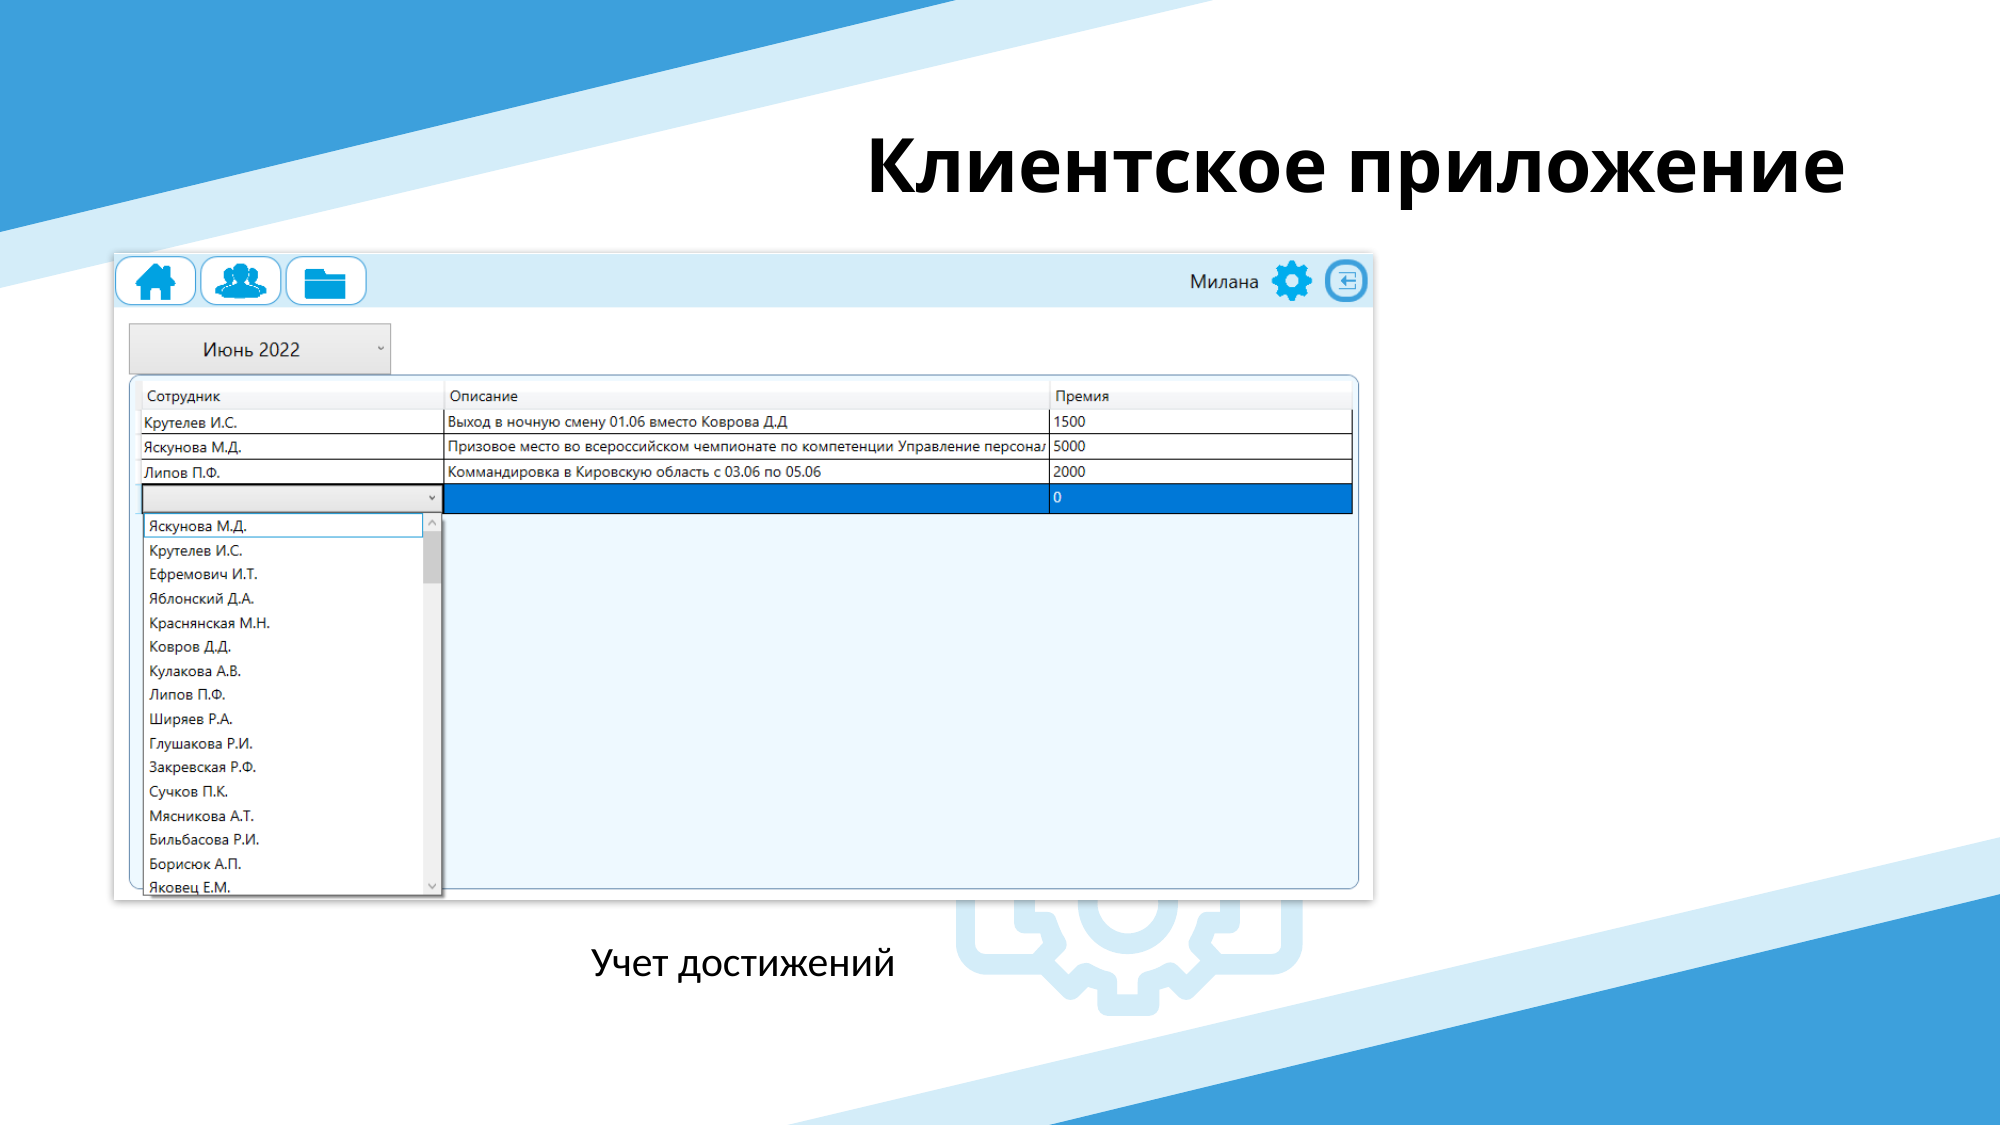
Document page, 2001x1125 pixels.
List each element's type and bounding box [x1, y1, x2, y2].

text_box [114, 253, 1373, 994]
text_box [0, 0, 2000, 1125]
